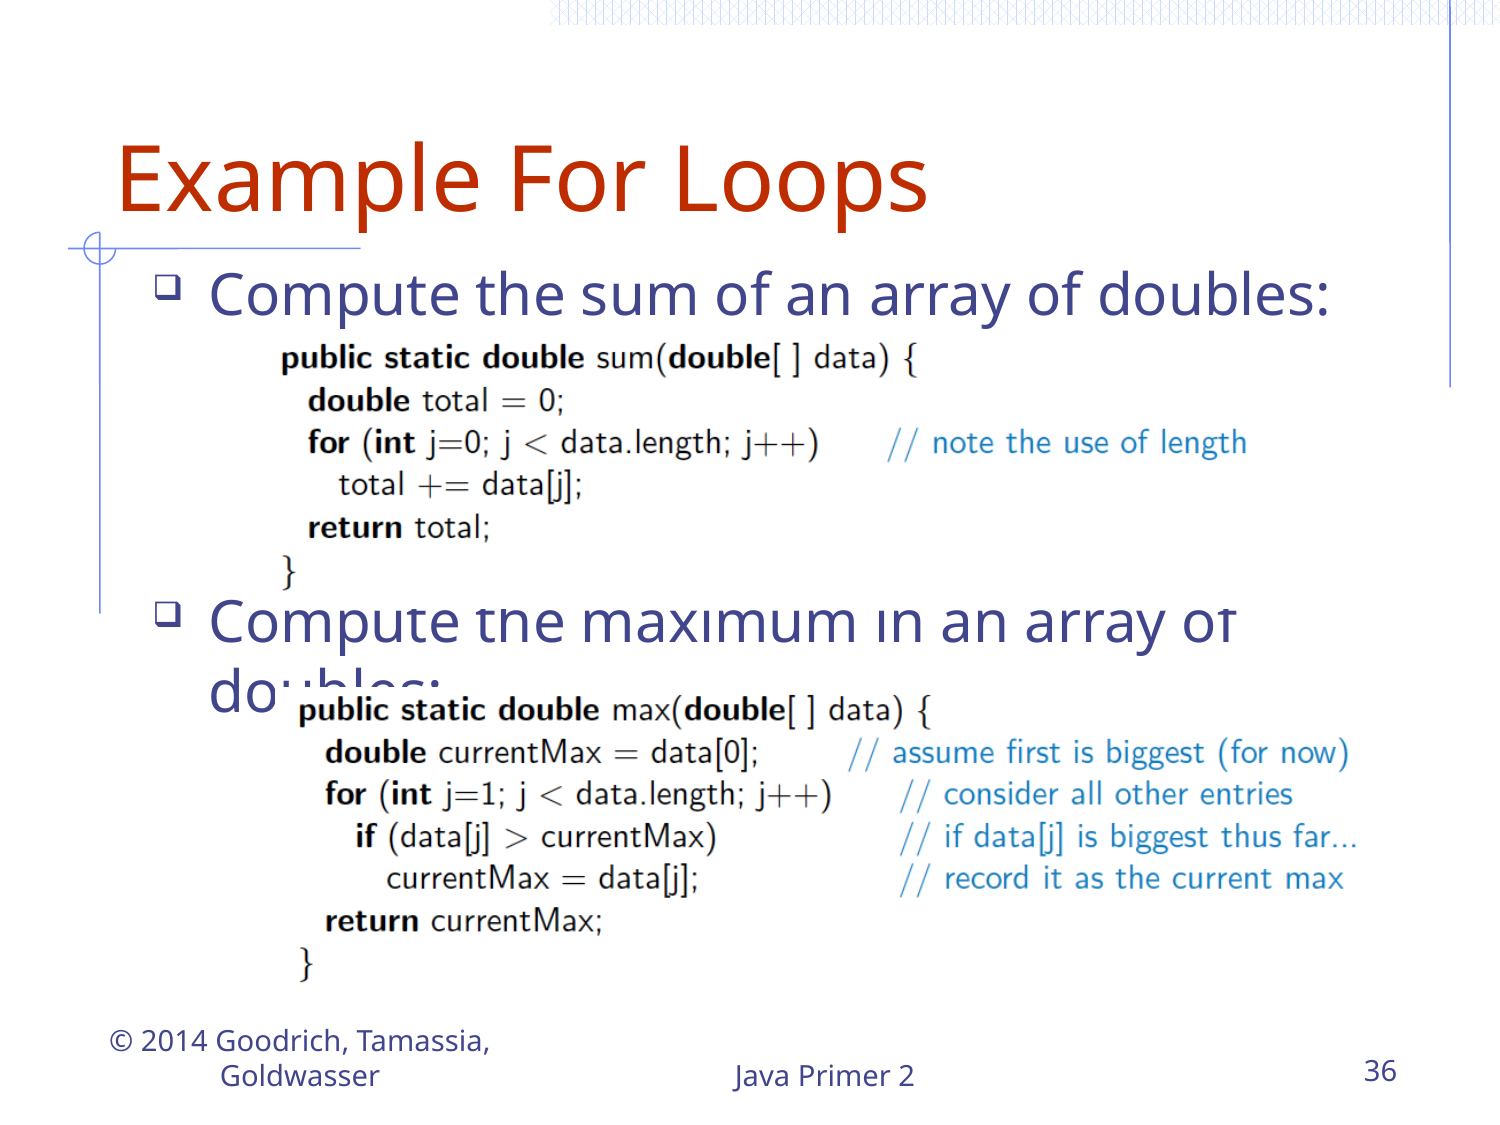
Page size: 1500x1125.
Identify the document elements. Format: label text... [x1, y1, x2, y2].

picture [274, 687, 1376, 996]
footer Java Primer 2 [587, 1024, 1063, 1101]
title Example For Loops [99, 50, 1375, 238]
picture [262, 337, 1276, 609]
list Compute the sum of an array of doubles: Compute the maximum in an array of doubles: [137, 249, 1438, 988]
slide_number © 2014 Goodrich, Tamassia, Goldwasser [12, 1024, 587, 1101]
slide_number 36 [1099, 1024, 1413, 1101]
